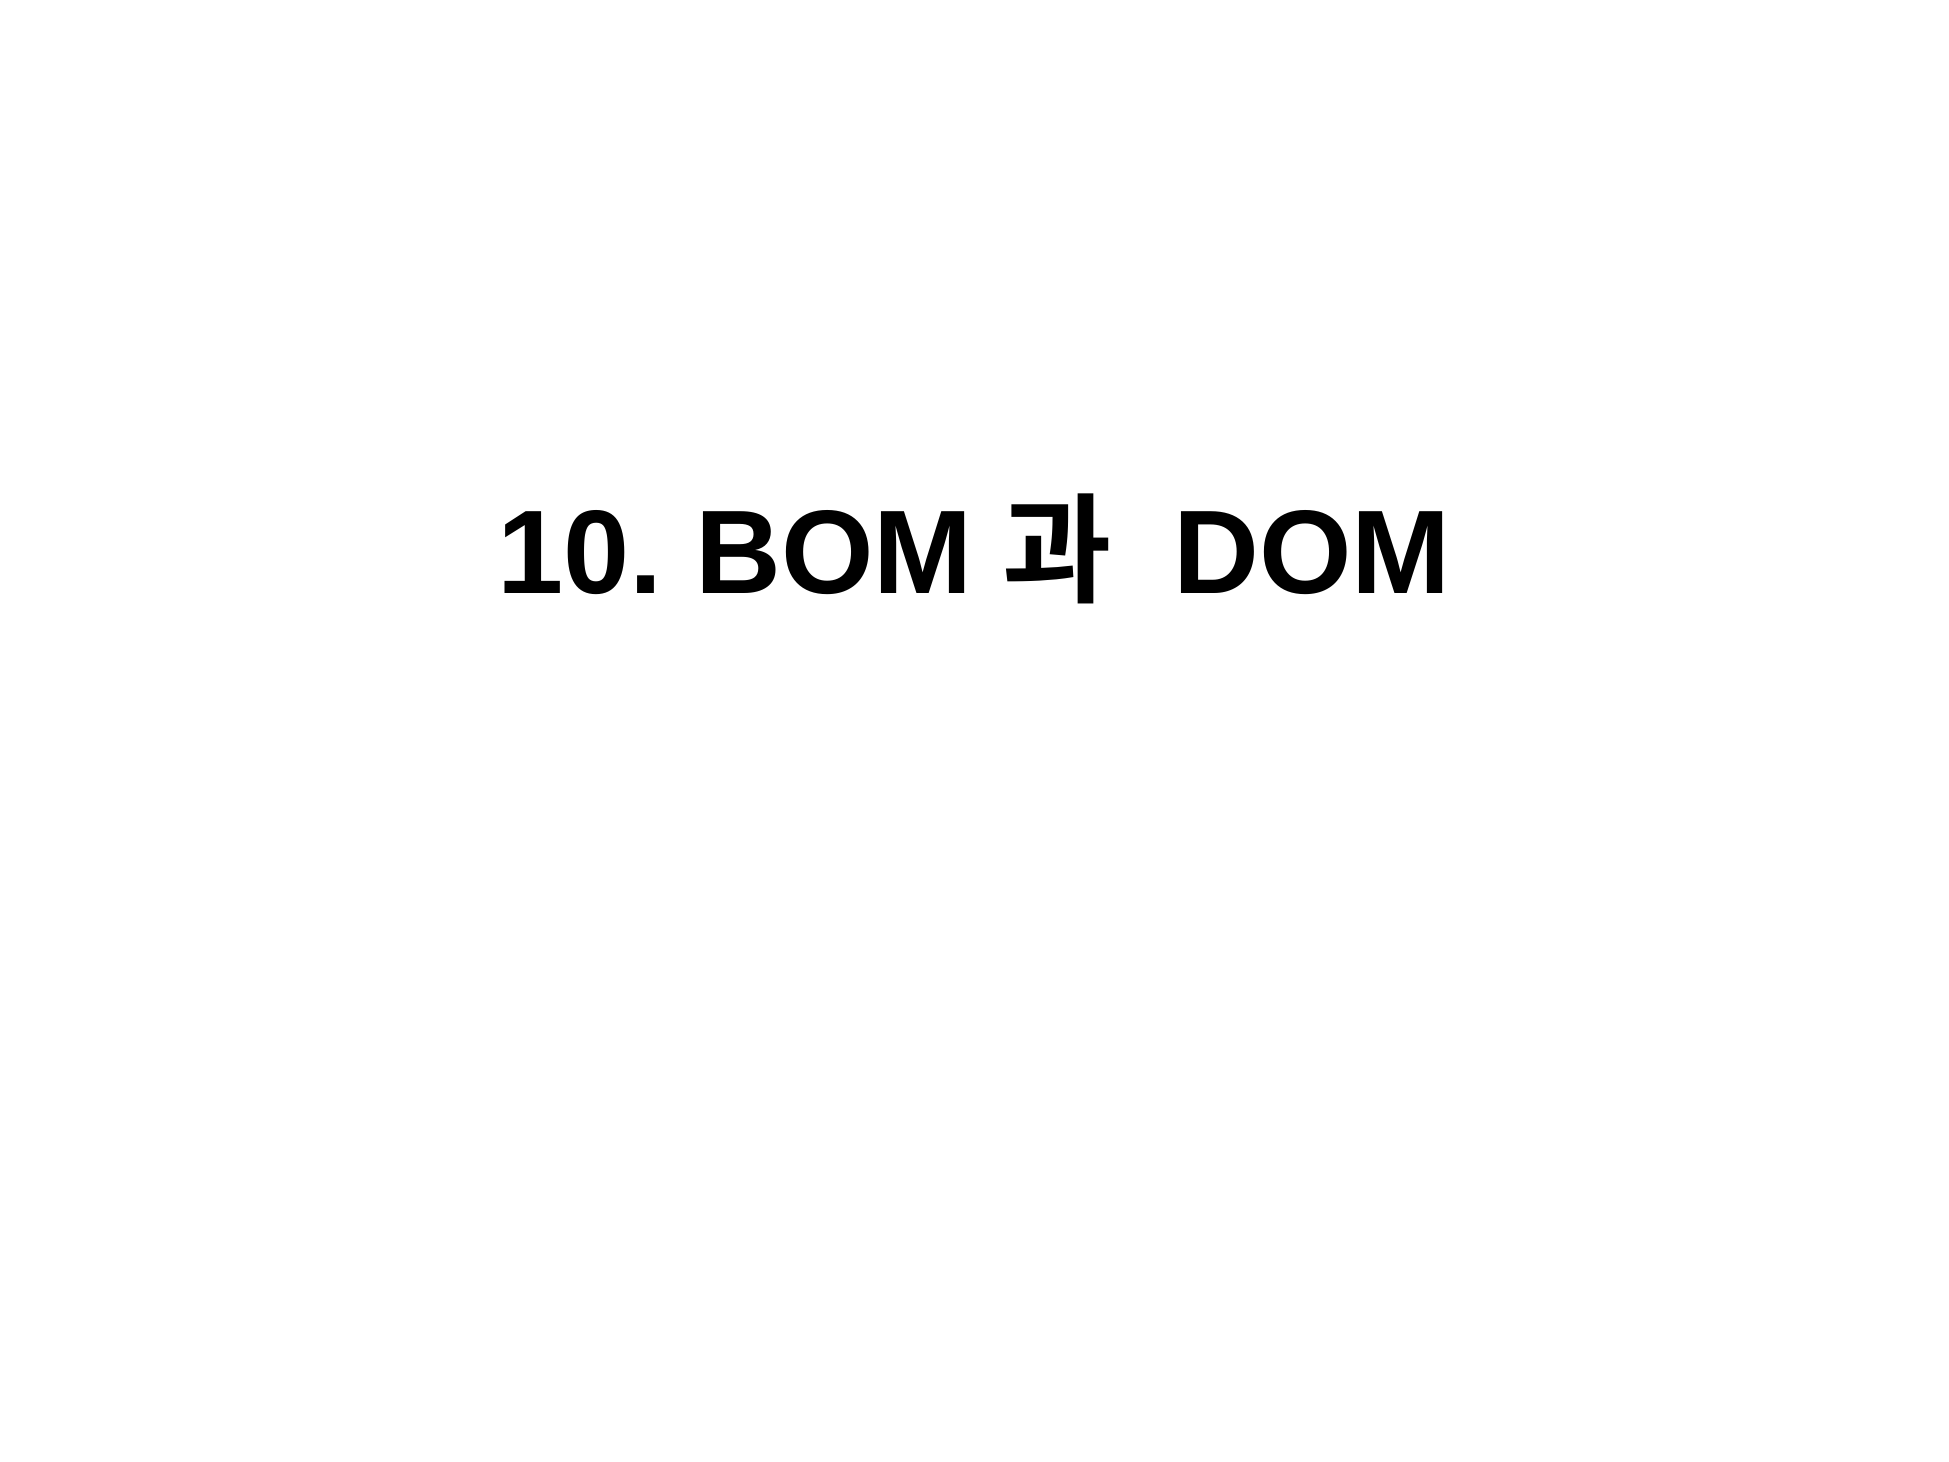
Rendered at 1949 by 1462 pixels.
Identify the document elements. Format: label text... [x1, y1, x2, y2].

title 10. BOM과 DOM [146, 454, 1803, 768]
